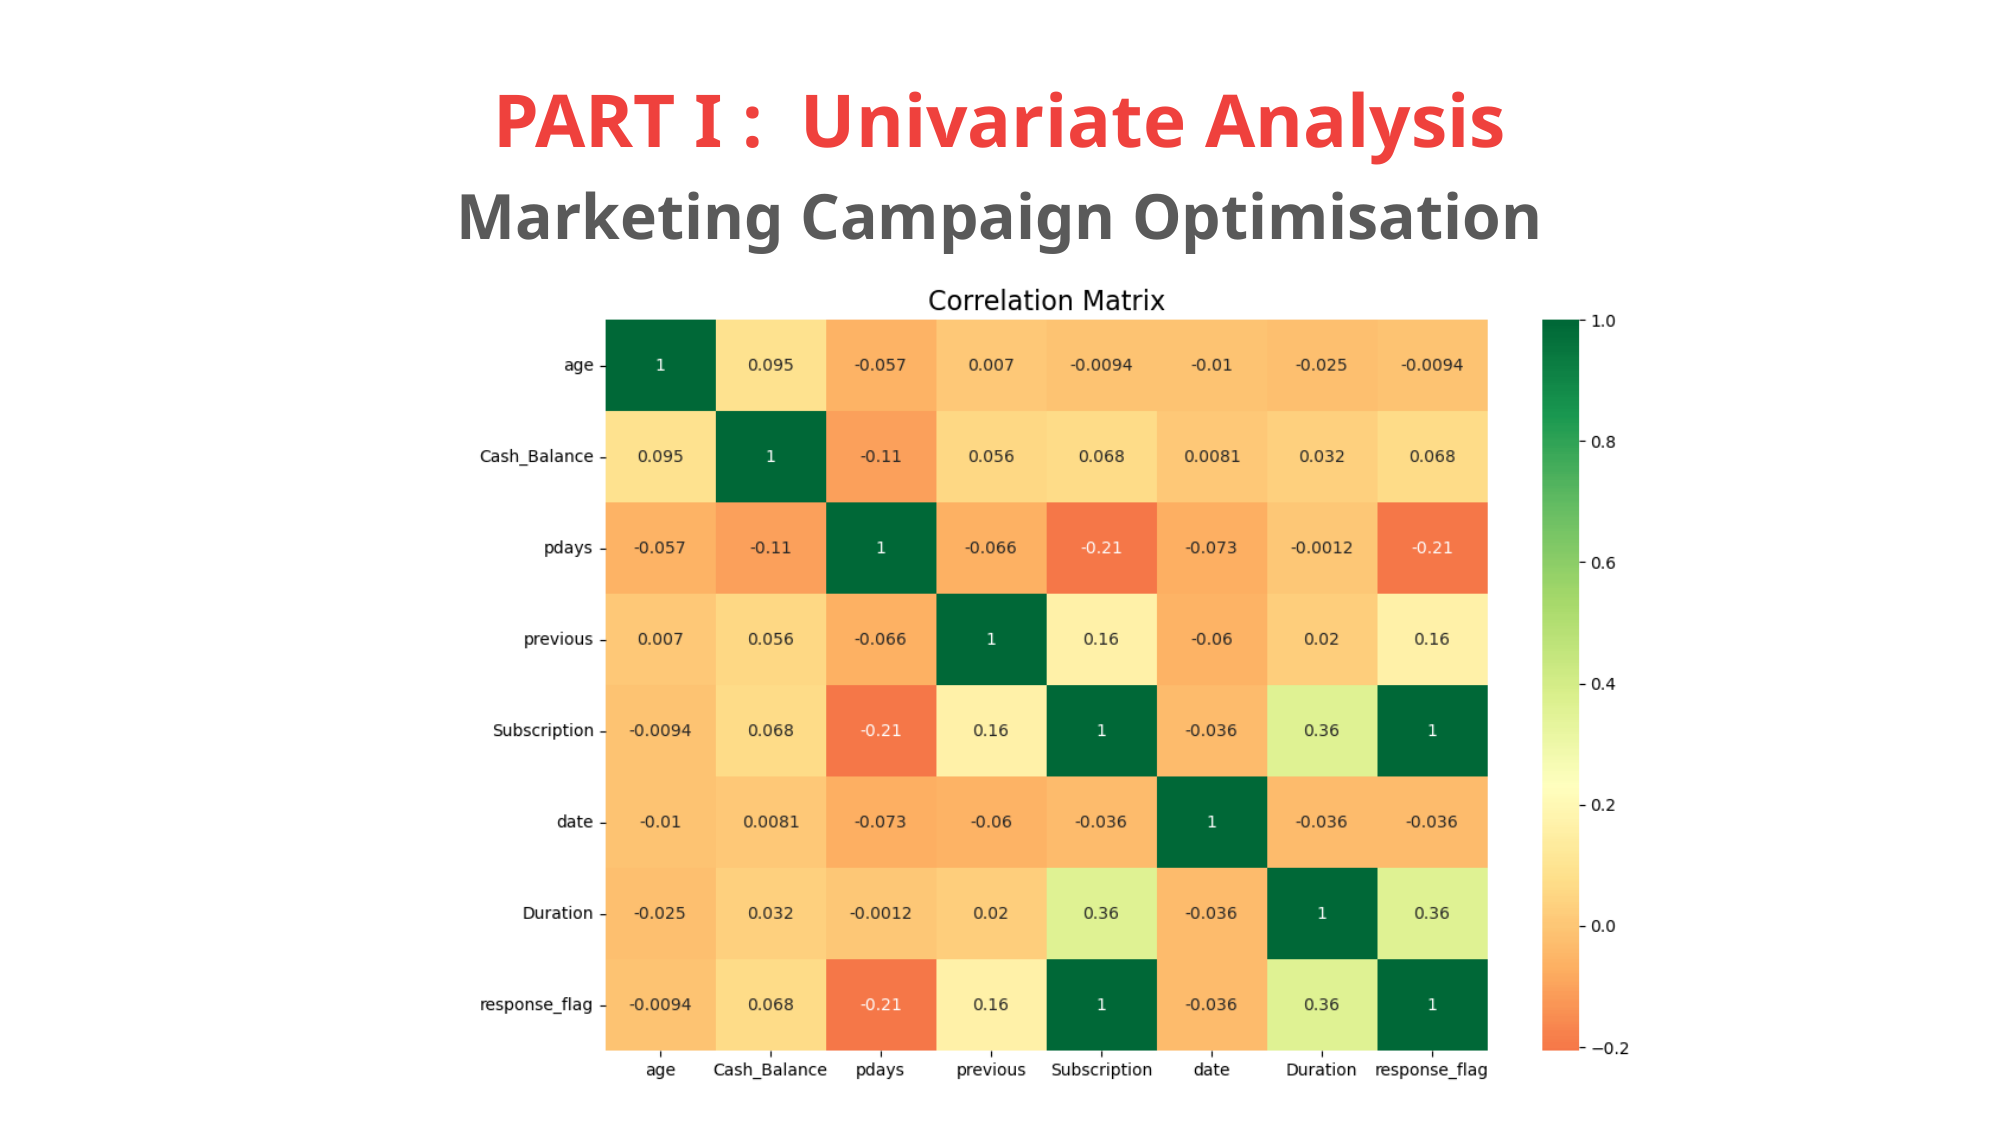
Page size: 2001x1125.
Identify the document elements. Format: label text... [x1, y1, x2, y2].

picture [466, 276, 1642, 1091]
title PART I : Univariate Analysis Marketing Campaign Optimisation [137, 59, 1863, 278]
